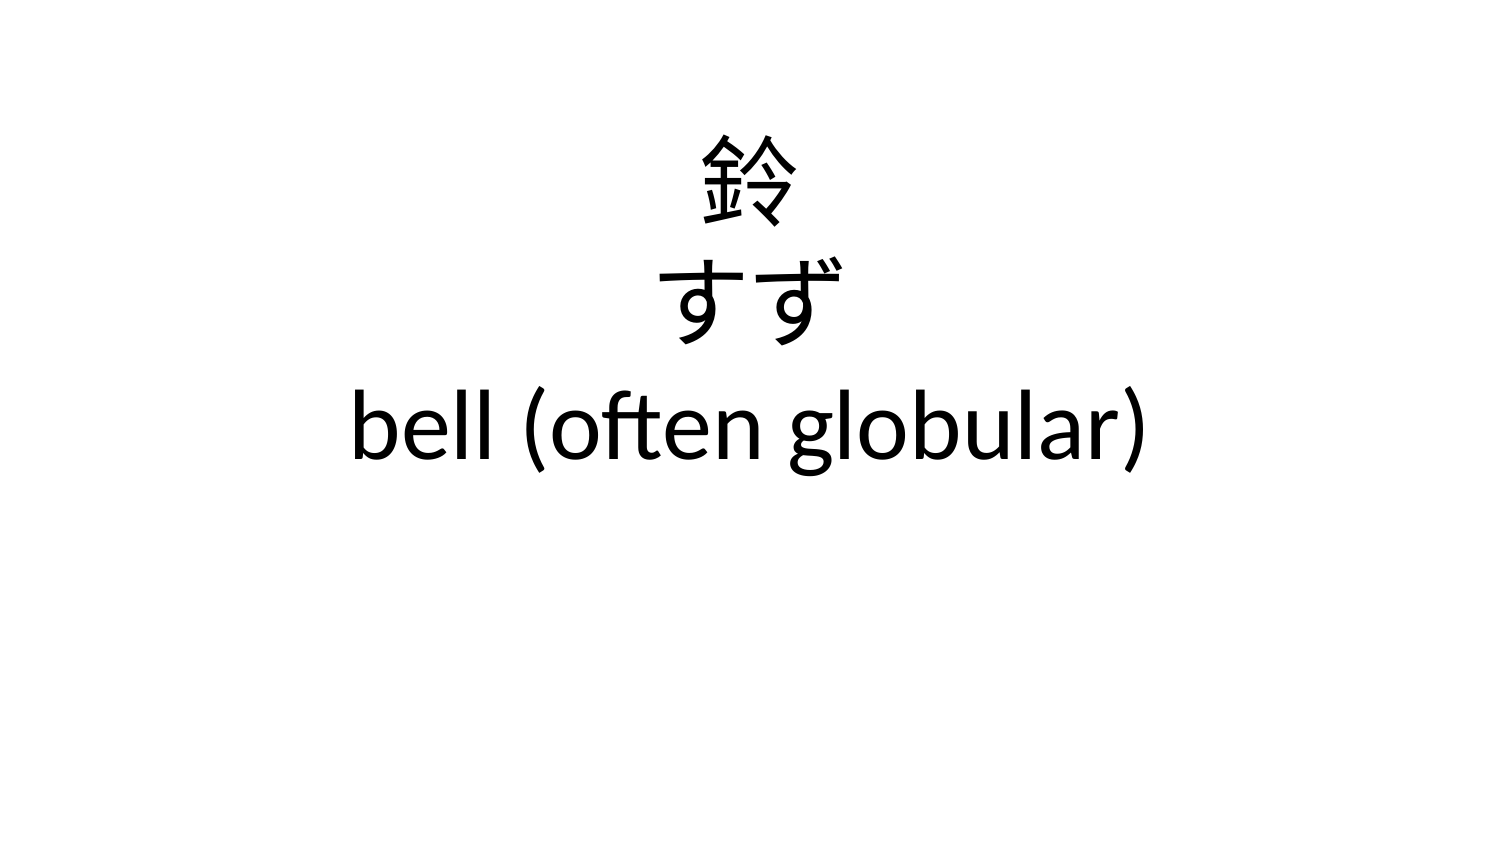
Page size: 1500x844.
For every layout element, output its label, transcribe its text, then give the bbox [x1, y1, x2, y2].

text_box 鈴 すず bell (often globular) [0, 149, 1500, 450]
